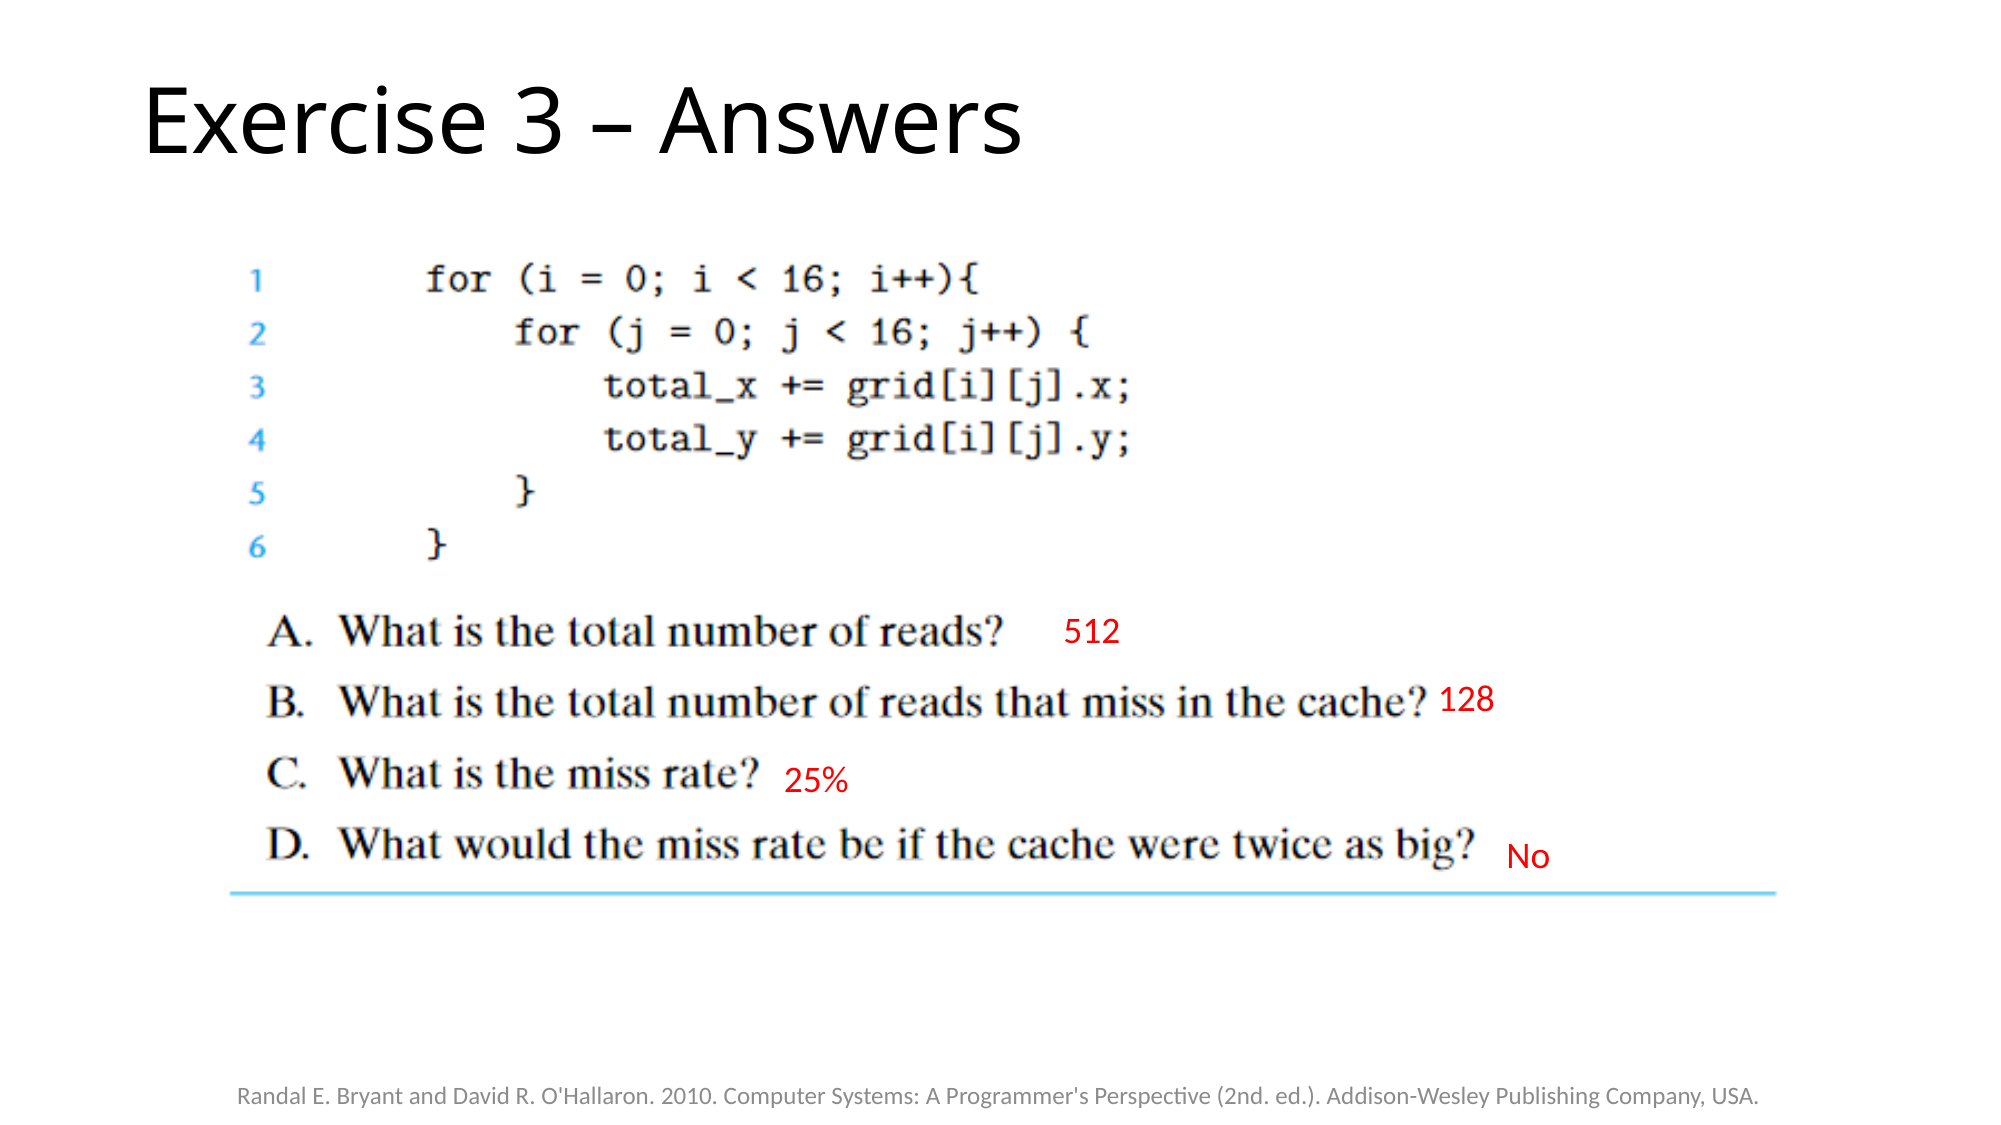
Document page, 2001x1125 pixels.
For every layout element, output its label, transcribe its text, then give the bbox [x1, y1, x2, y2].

footer Randal E. Bryant and David R. O'Hallaron. 2010. Computer Systems: A Programmer's Perspective (2nd. ed.). Addison-Wesley Publishing Company, USA. [189, 1065, 1811, 1125]
title Exercise 3 – Answers [126, 15, 1441, 233]
picture [177, 239, 1809, 919]
